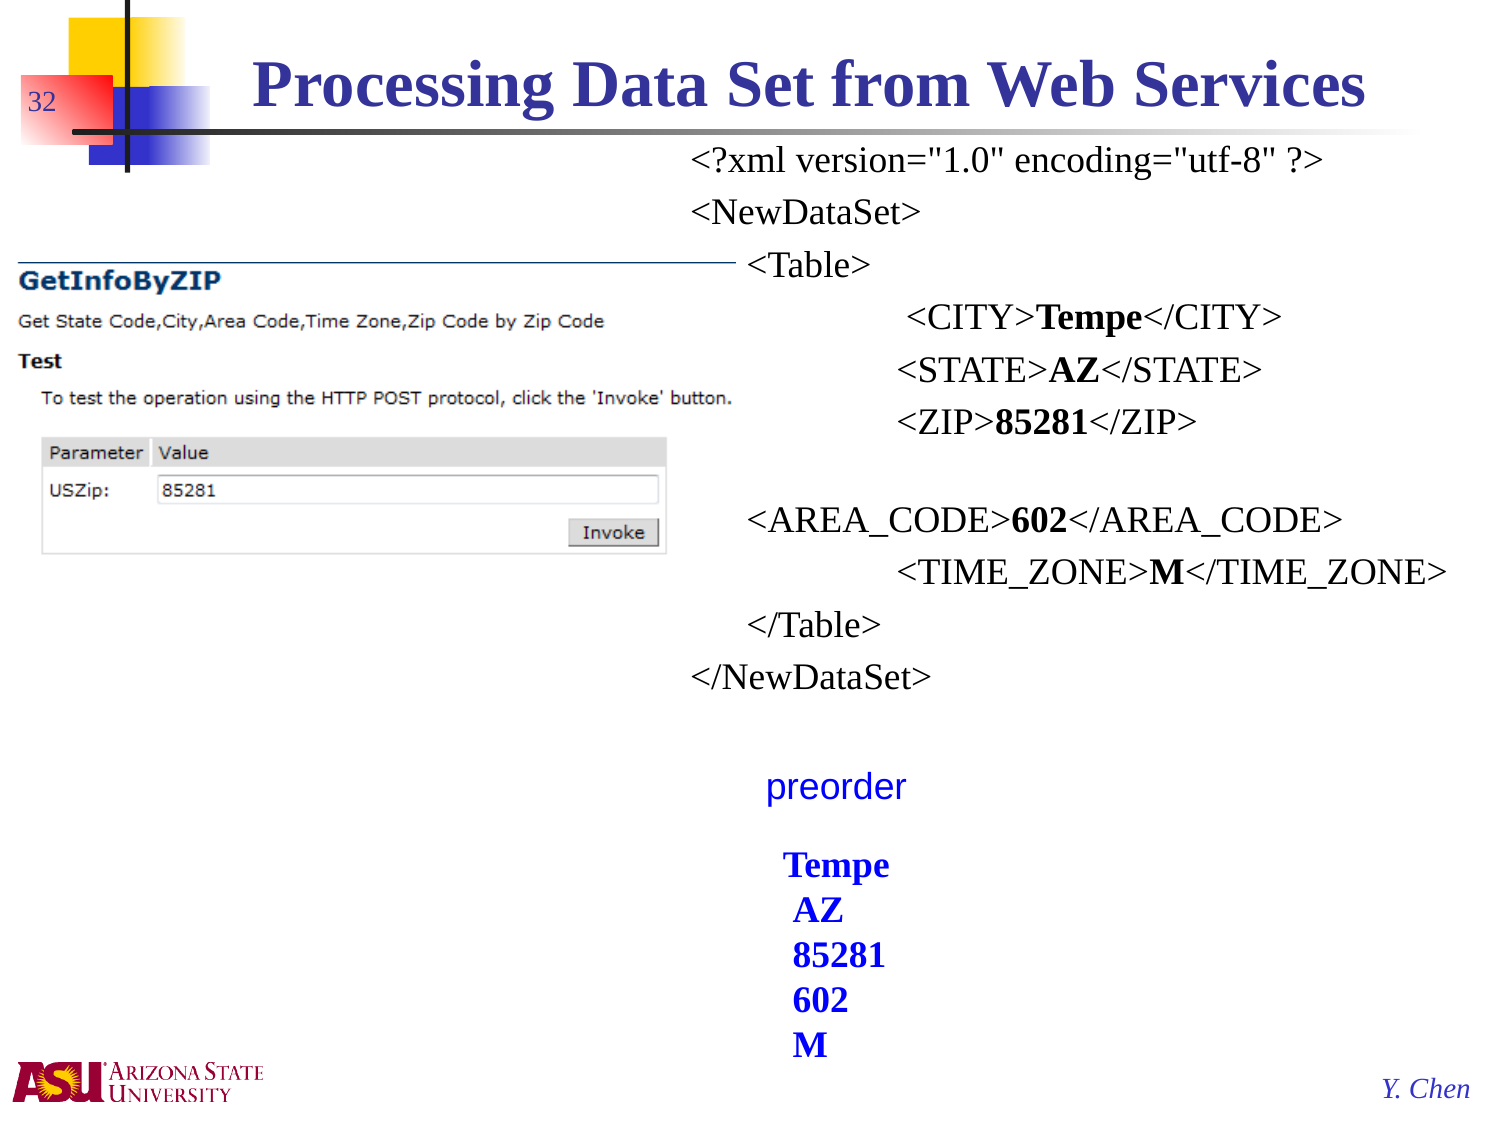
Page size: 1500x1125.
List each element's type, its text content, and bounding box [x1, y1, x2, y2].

picture [12, 262, 737, 562]
title Processing Data Set from Web Services [237, 24, 1488, 128]
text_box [749, 754, 924, 1076]
picture [12, 1062, 263, 1102]
list <?xml version="1.0" encoding="utf-8" ?> <NewDataSet> <Table> <CITY>Tempe</CITY> <STATE>AZ</STATE> <ZIP>85281</ZIP> <AREA_CODE>602</AREA_CODE> <TIME_ZONE>M</TIME_ZONE> </Table> </NewDataSet> [675, 127, 1488, 715]
slide_number 32 [12, 49, 138, 126]
